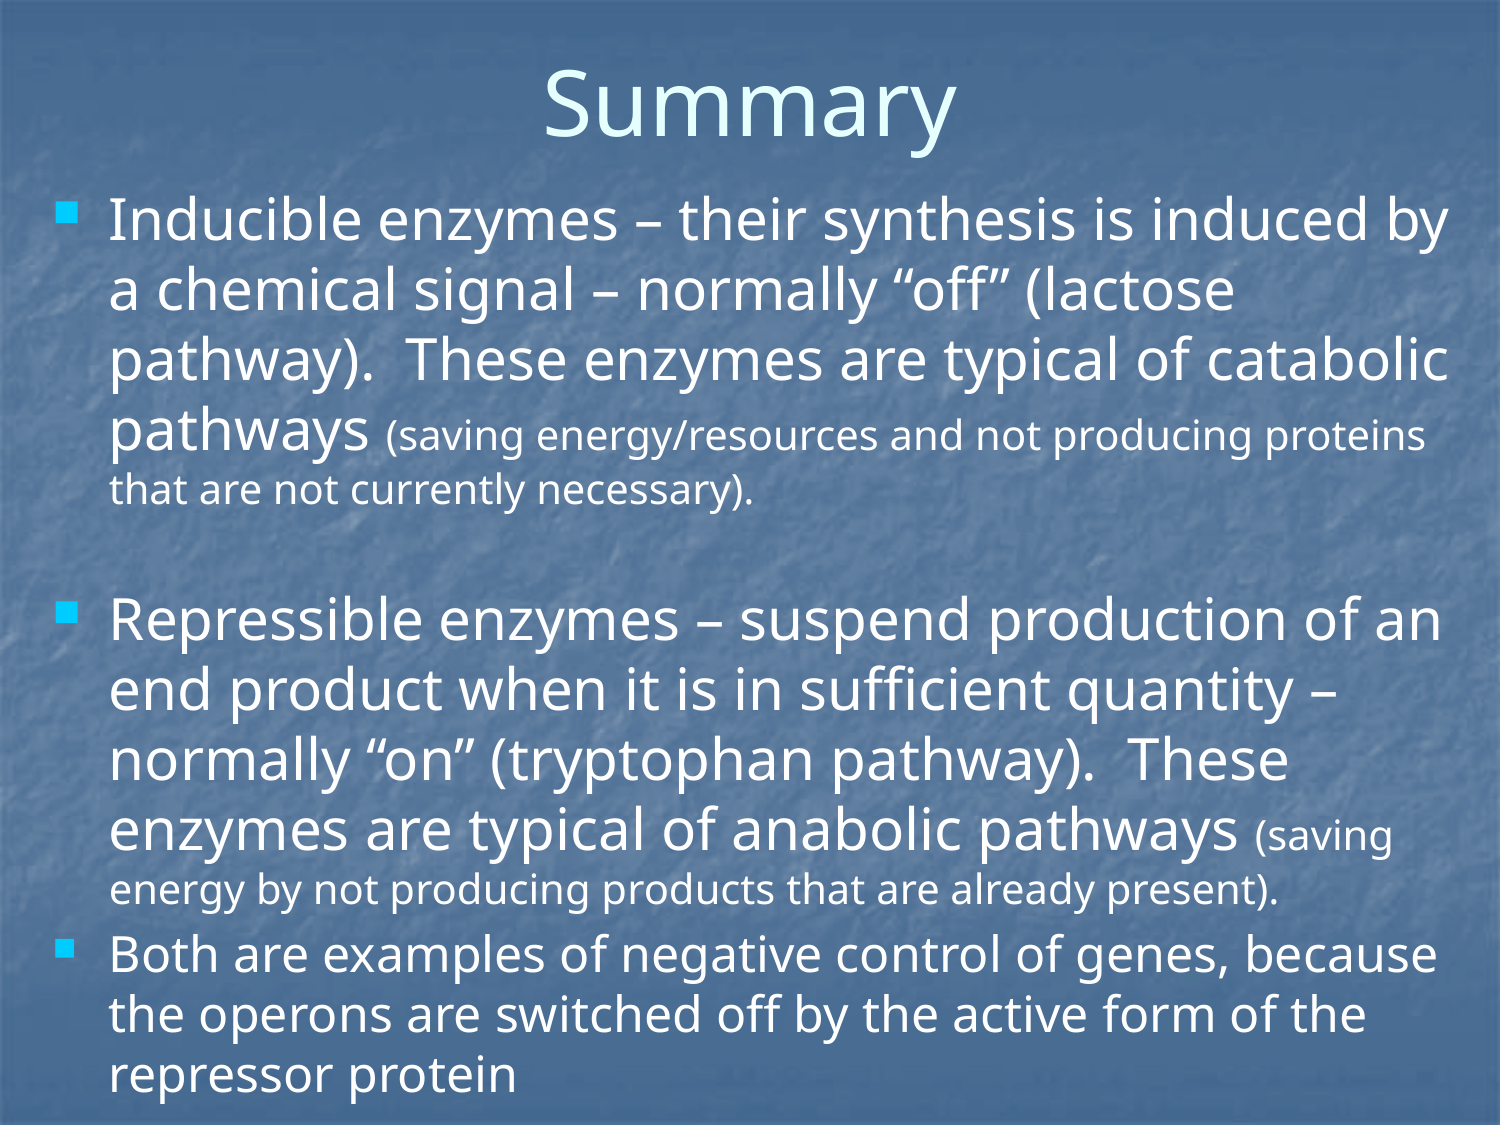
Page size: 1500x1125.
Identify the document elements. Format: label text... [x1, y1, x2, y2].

title Summary [74, 37, 1426, 163]
list Inducible enzymes – their synthesis is induced by a chemical signal – normally “off” (lactose pathway). These enzymes are typical of catabolic pathways (saving energy/resources and not producing proteins that are not currently necessary). Repressible enzymes – suspend production of an end product when it is in sufficient quantity – normally “on” (tryptophan pathway). These enzymes are typical of anabolic pathways (saving energy by not producing products that are already present). Both are examples of negative control of genes, because the operons are switched off by the active form of the repressor protein [37, 174, 1500, 1001]
